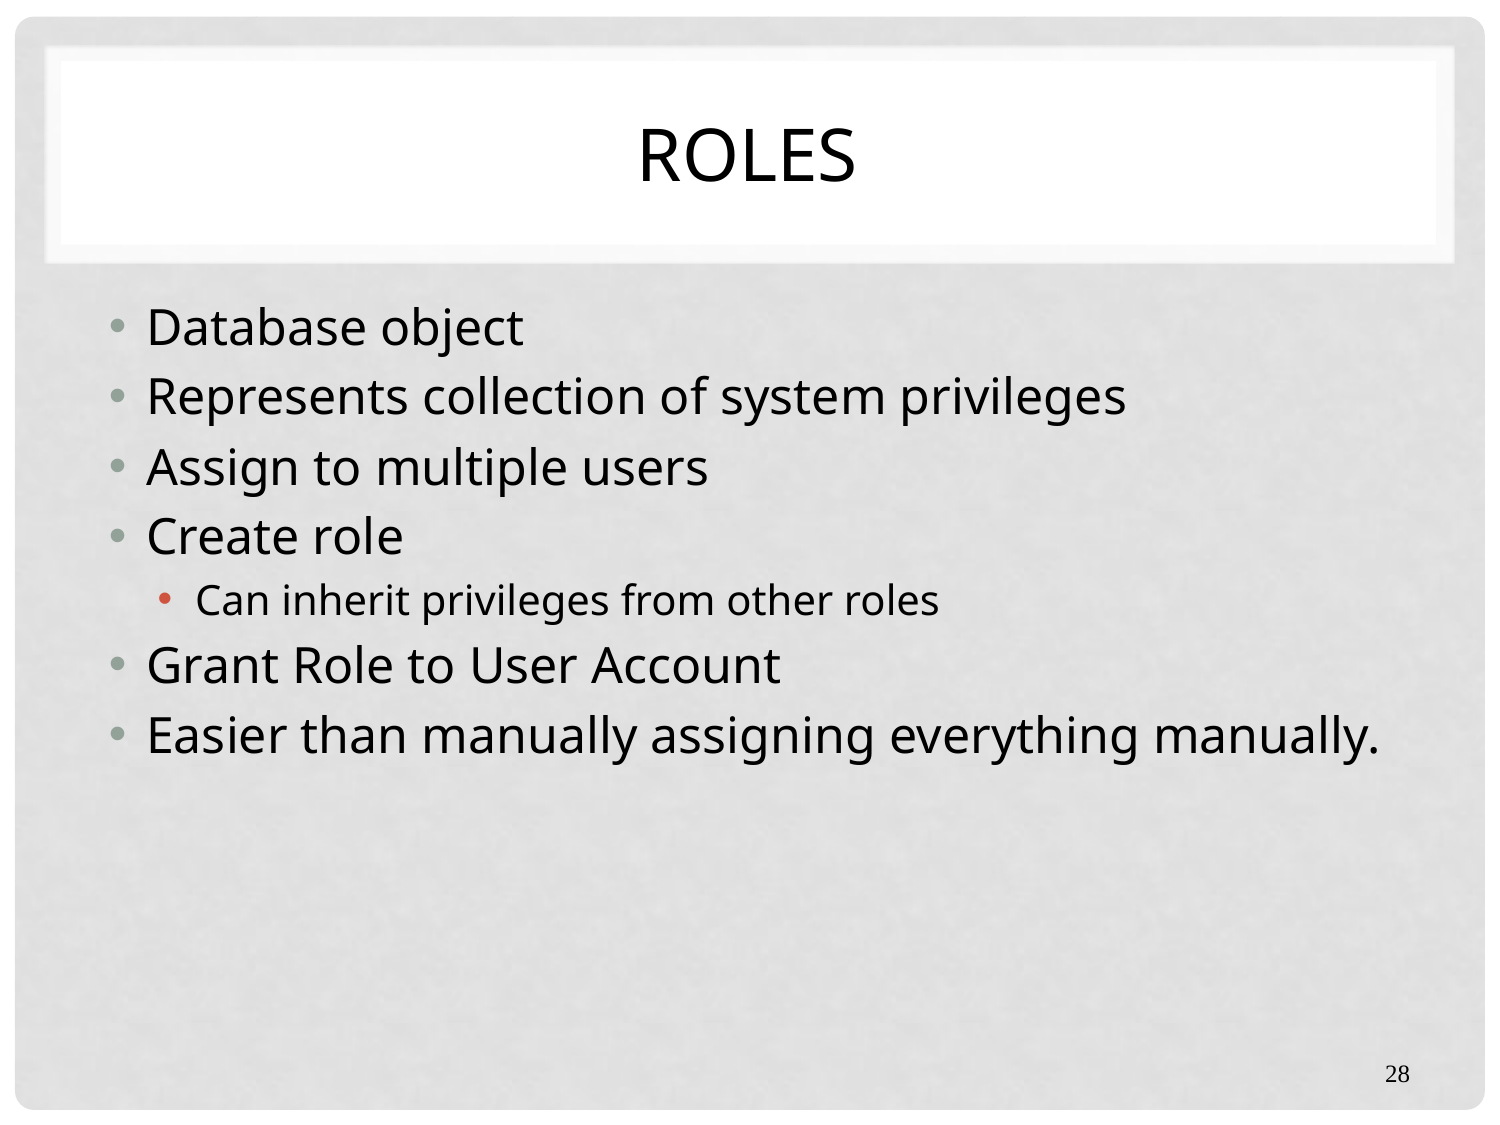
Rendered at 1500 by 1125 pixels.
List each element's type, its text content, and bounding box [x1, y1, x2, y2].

list Database object Represents collection of system privileges Assign to multiple users Create role Can inherit privileges from other roles Grant Role to User Account Easier than manually assigning everything manually. [75, 287, 1425, 1005]
slide_number 28 [1074, 1042, 1425, 1103]
title Roles [69, 66, 1425, 238]
